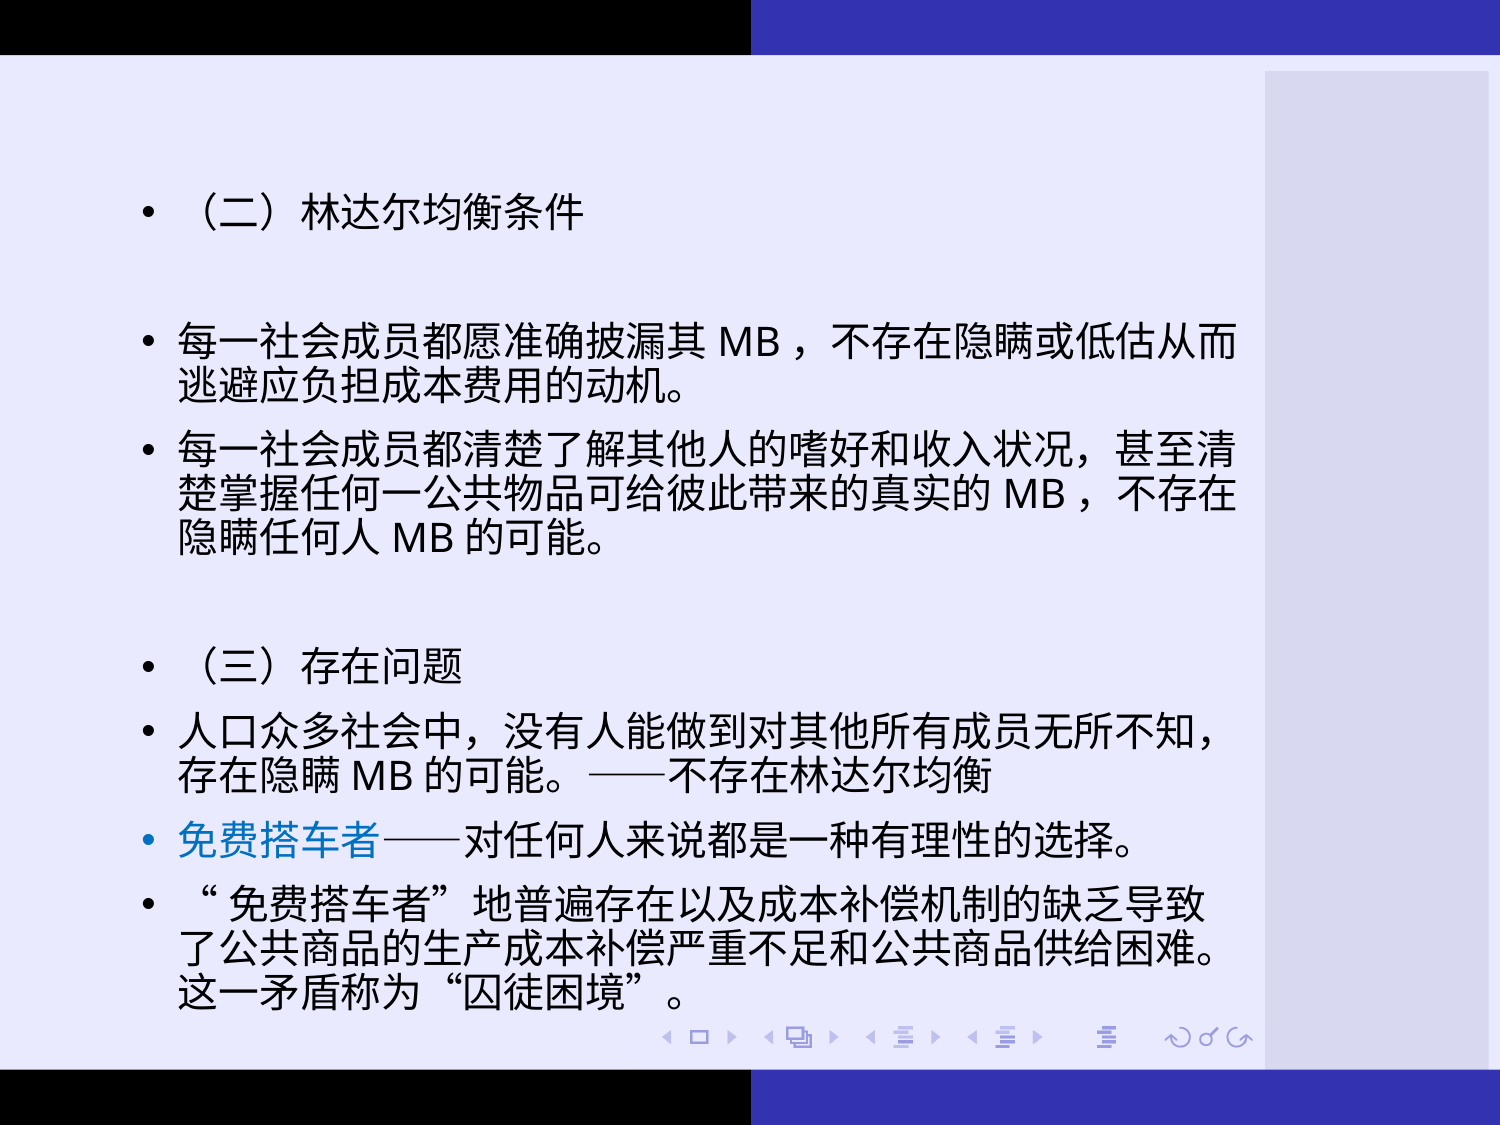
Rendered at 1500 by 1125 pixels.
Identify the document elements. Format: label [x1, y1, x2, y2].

text_box [0, 0, 1500, 1125]
